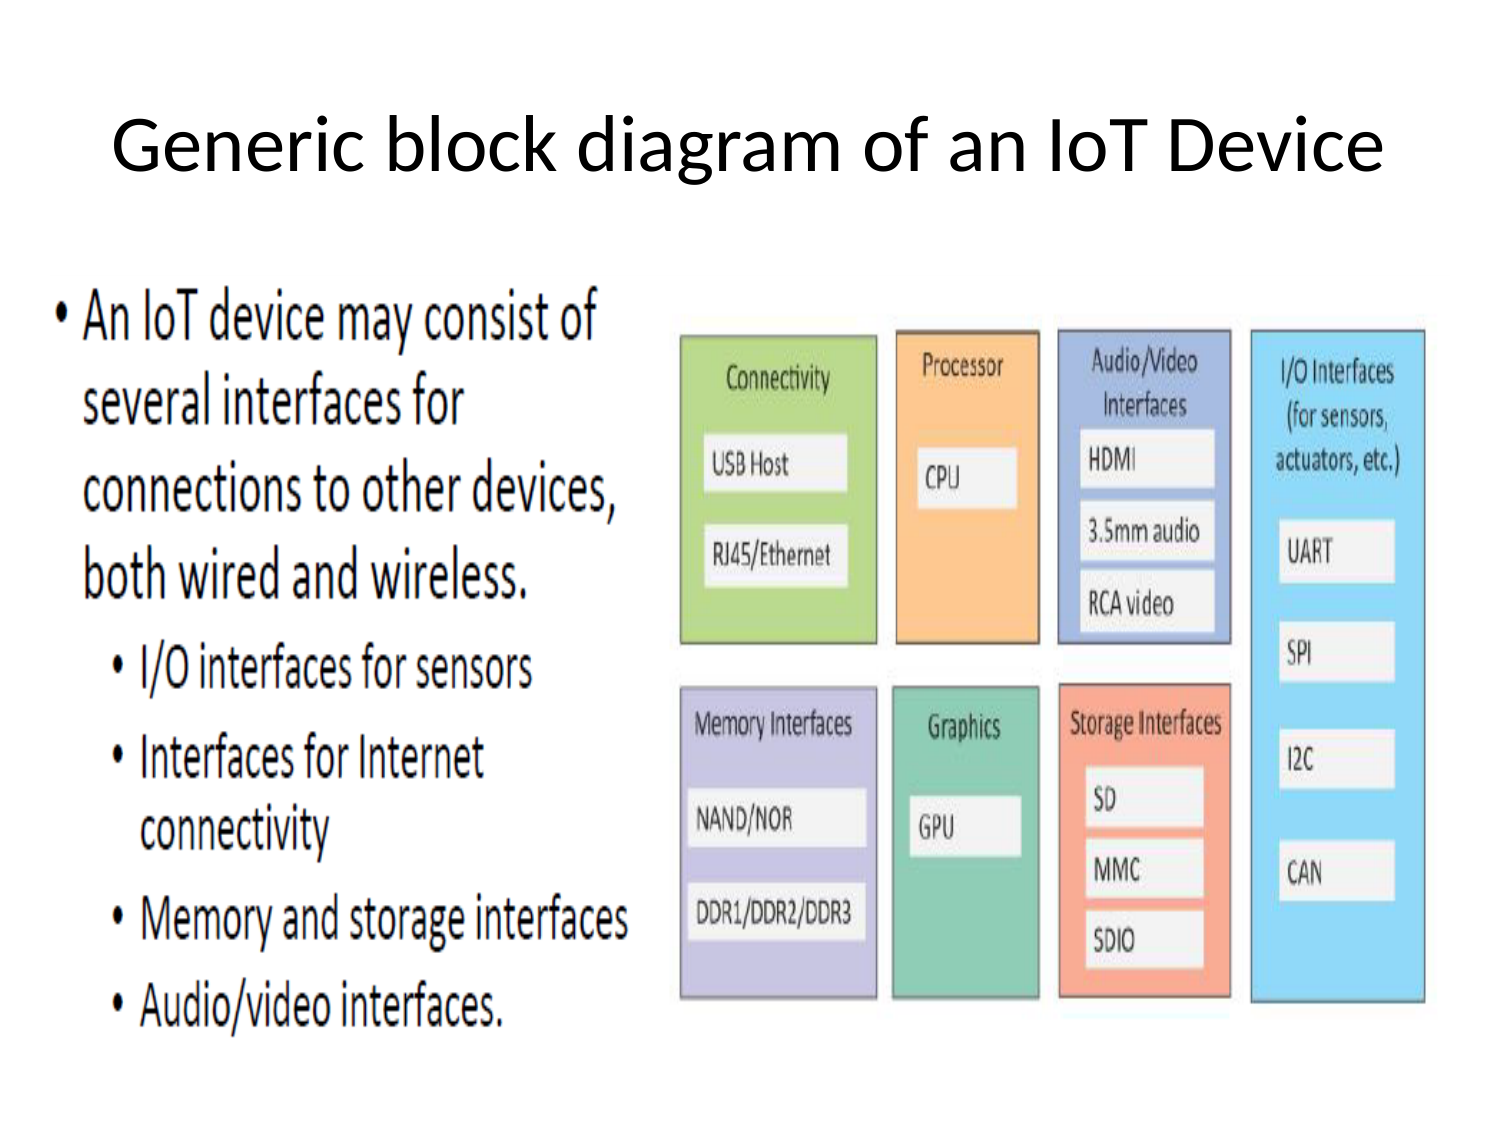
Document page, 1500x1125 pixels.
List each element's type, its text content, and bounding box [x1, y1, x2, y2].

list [49, 274, 1451, 1063]
title Generic block diagram of an IoT Device [75, 45, 1425, 233]
